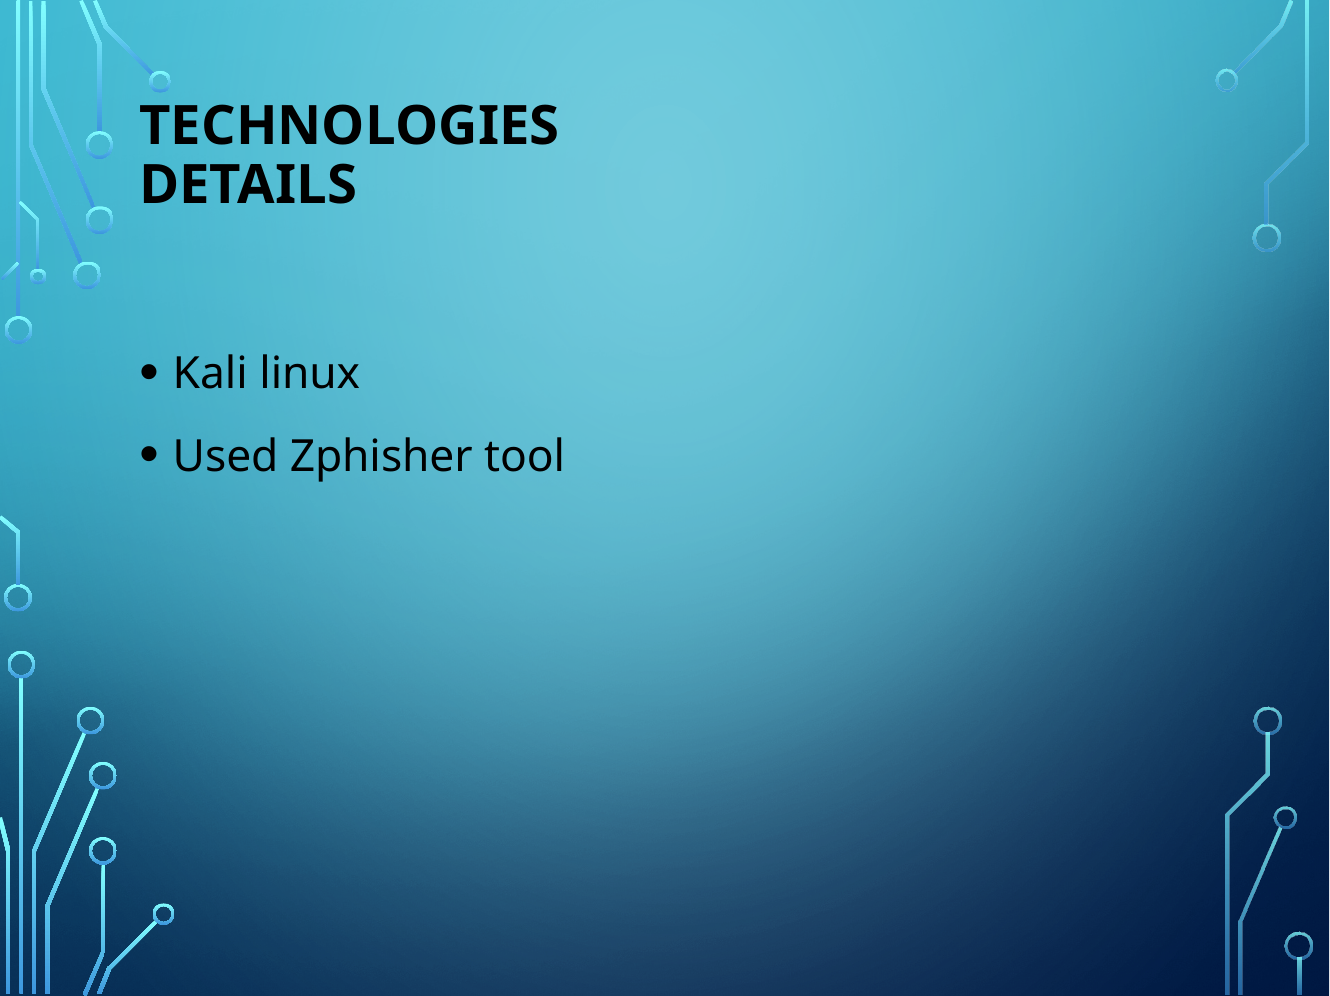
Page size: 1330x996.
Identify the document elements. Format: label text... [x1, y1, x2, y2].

list Kali linux Used Zphisher tool [124, 326, 1205, 841]
title TECHNOLOGIES DETAILS [124, 89, 777, 223]
